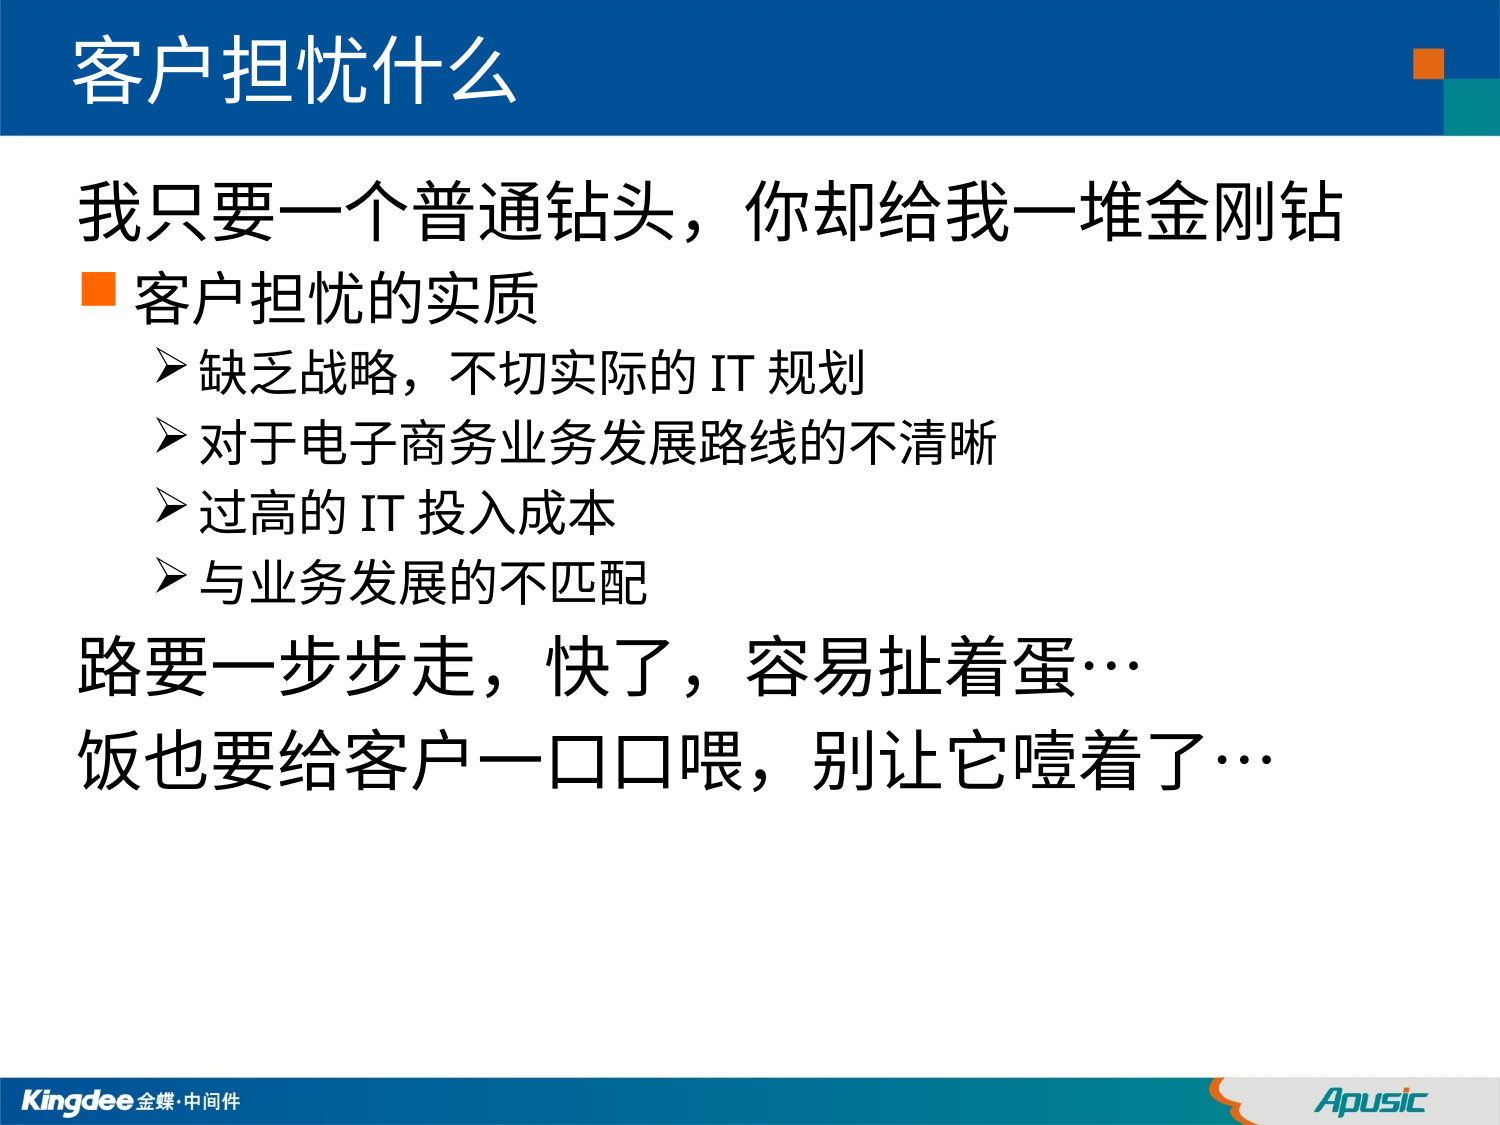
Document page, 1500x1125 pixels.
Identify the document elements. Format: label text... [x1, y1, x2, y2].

title 客户担忧什么 [55, 16, 1253, 105]
picture [0, 0, 1500, 1125]
list 我只要一个普通钻头，你却给我一堆金刚钻 客户担忧的实质 缺乏战略，不切实际的IT规划 对于电子商务业务发展路线的不清晰 过高的IT投入成本 与业务发展的不匹配 路要一步步走，快了，容易扯着蛋… 饭也要给客户一口口喂，别让它噎着了… [62, 162, 1444, 1000]
